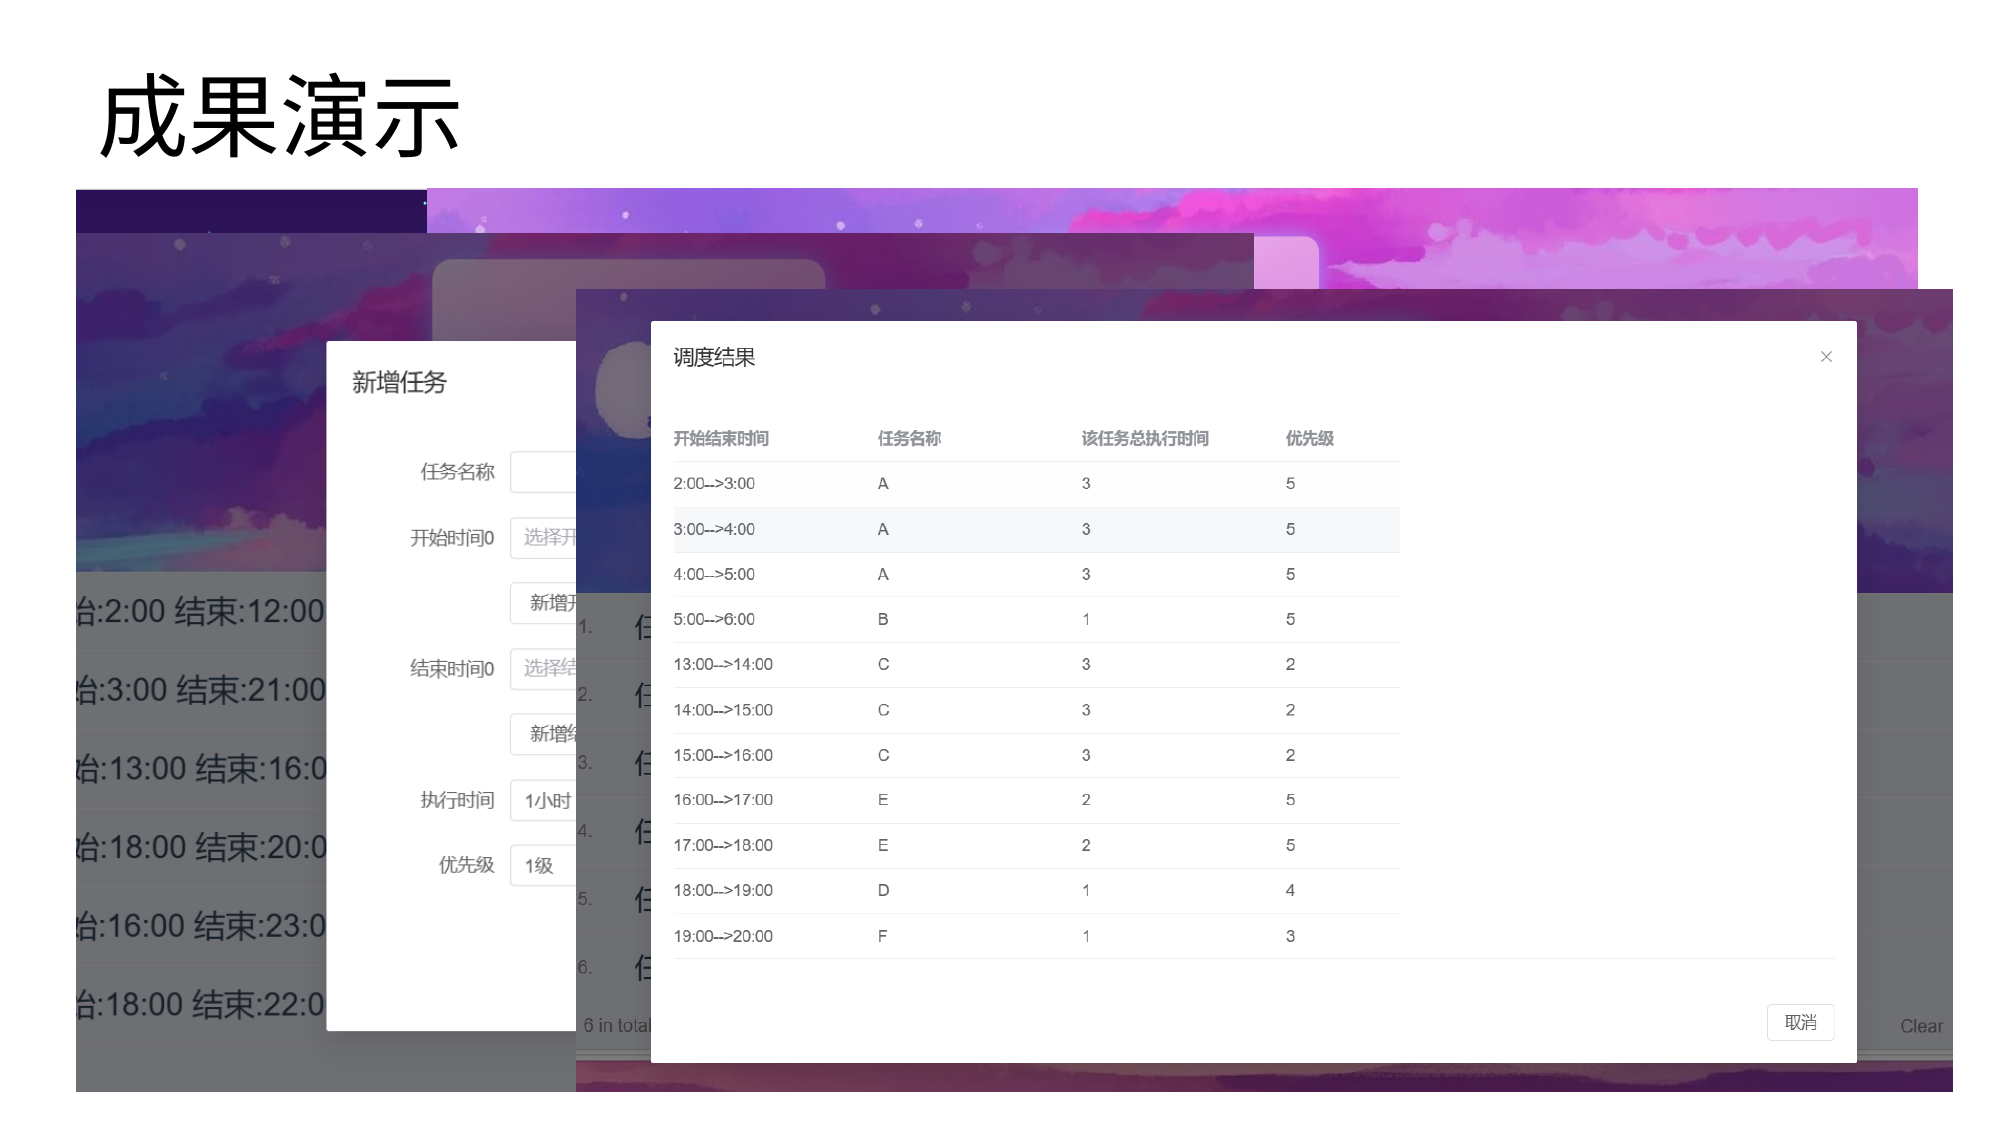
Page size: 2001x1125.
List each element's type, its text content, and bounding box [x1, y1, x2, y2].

title 成果演示 [82, 11, 1808, 188]
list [76, 188, 427, 233]
picture [76, 188, 1953, 1092]
